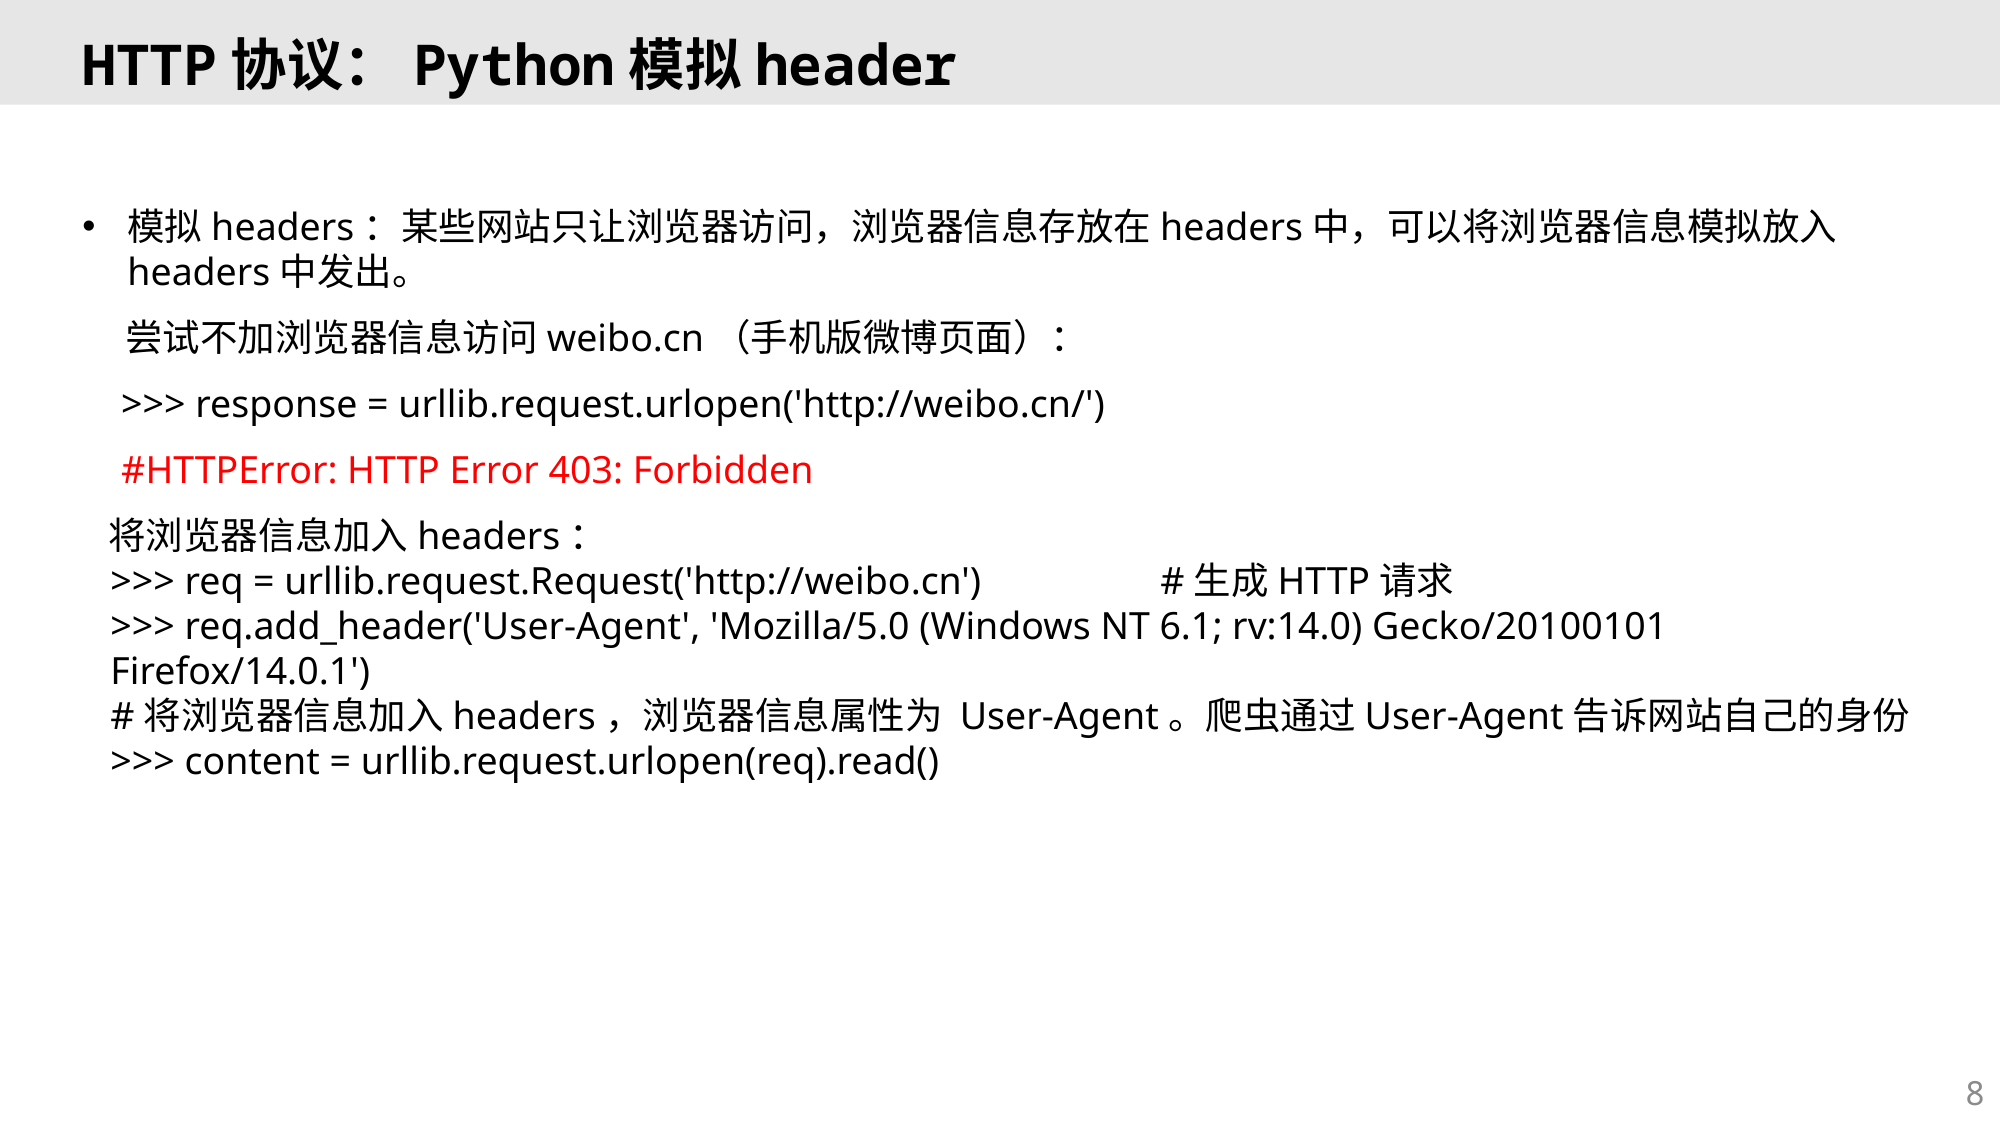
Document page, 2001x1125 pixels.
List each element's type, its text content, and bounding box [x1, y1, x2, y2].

slide_number 8 [1550, 1065, 2000, 1125]
list 模拟headers：某些网站只让浏览器访问，浏览器信息存放在headers中，可以将浏览器信息模拟放入headers中发出。 尝试不加浏览器信息访问weibo.cn（手机版微博页面）： >>> response = urllib.request.urlopen('http://weibo.cn/') #HTTPError: HTTP Error 403: Forbidden 将浏览器信息加入headers： >>> req = urllib.request.Request('http://weibo.cn') #生成HTTP请求 >>> req.add_header('User-Agent', 'Mozilla/5.0 (Windows NT 6.1; rv:14.0) Gecko/20100101 Firefox/14.0.1') #将浏览器信息加入headers，浏览器信息属性为 User-Agent。爬虫通过User-Agent告诉网站自己的身份 >>> content = urllib.request.urlopen(req).read() [67, 125, 1945, 1103]
title HTTP协议：Python模拟header [67, 16, 1945, 119]
